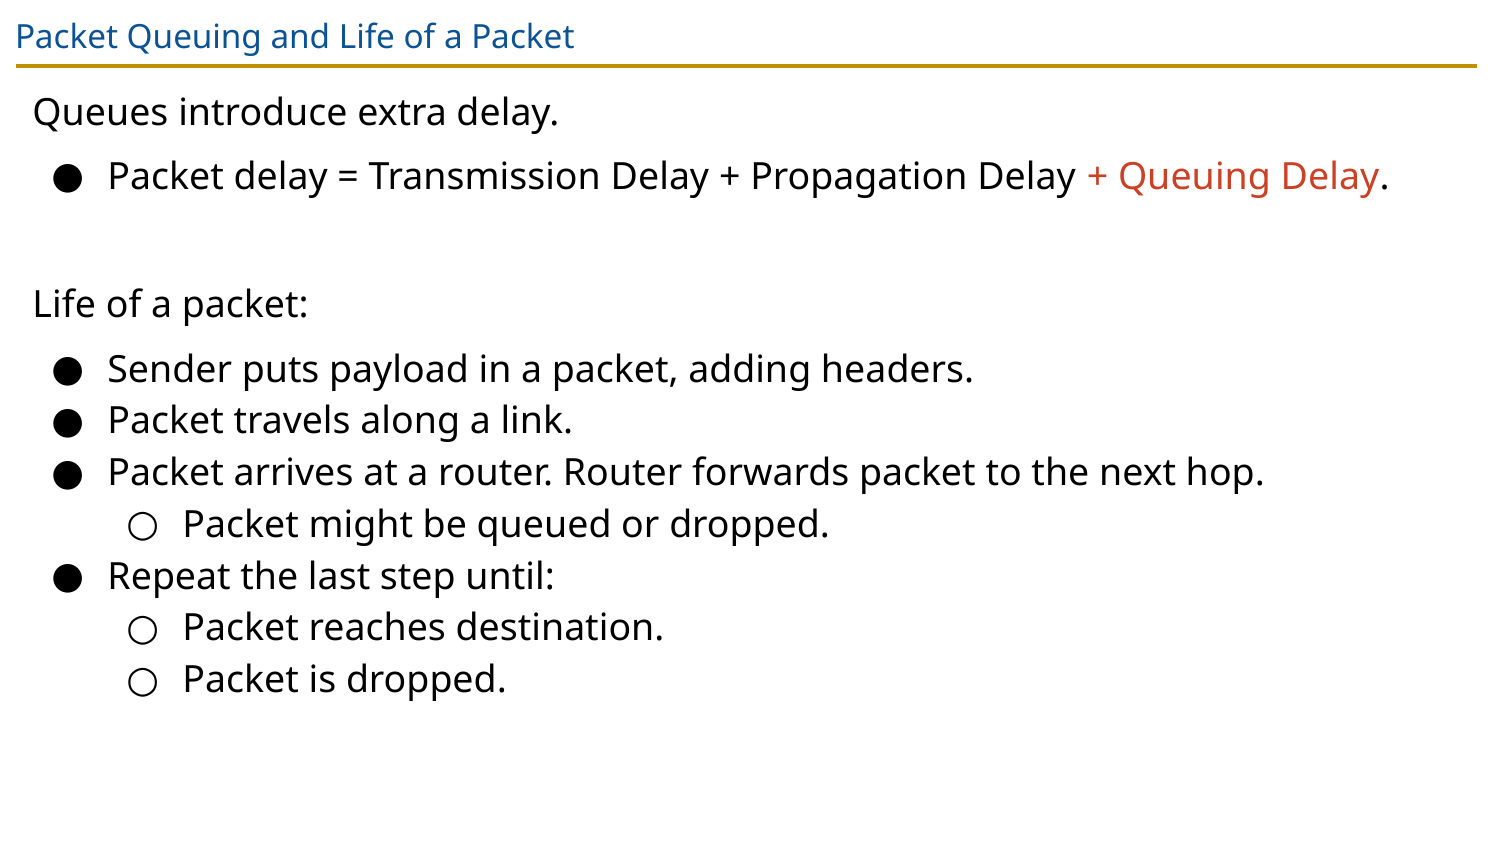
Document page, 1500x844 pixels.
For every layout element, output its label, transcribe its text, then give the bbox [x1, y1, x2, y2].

title Packet Queuing and Life of a Packet [0, 0, 1500, 65]
list Queues introduce extra delay. Packet delay = Transmission Delay + Propagation Delay + Queuing Delay. Life of a packet: Sender puts payload in a packet, adding headers. Packet travels along a link. Packet arrives at a router. Router forwards packet to the next hop. Packet might be queued or dropped. Repeat the last step until: Packet reaches destination. Packet is dropped. [17, 65, 1480, 810]
